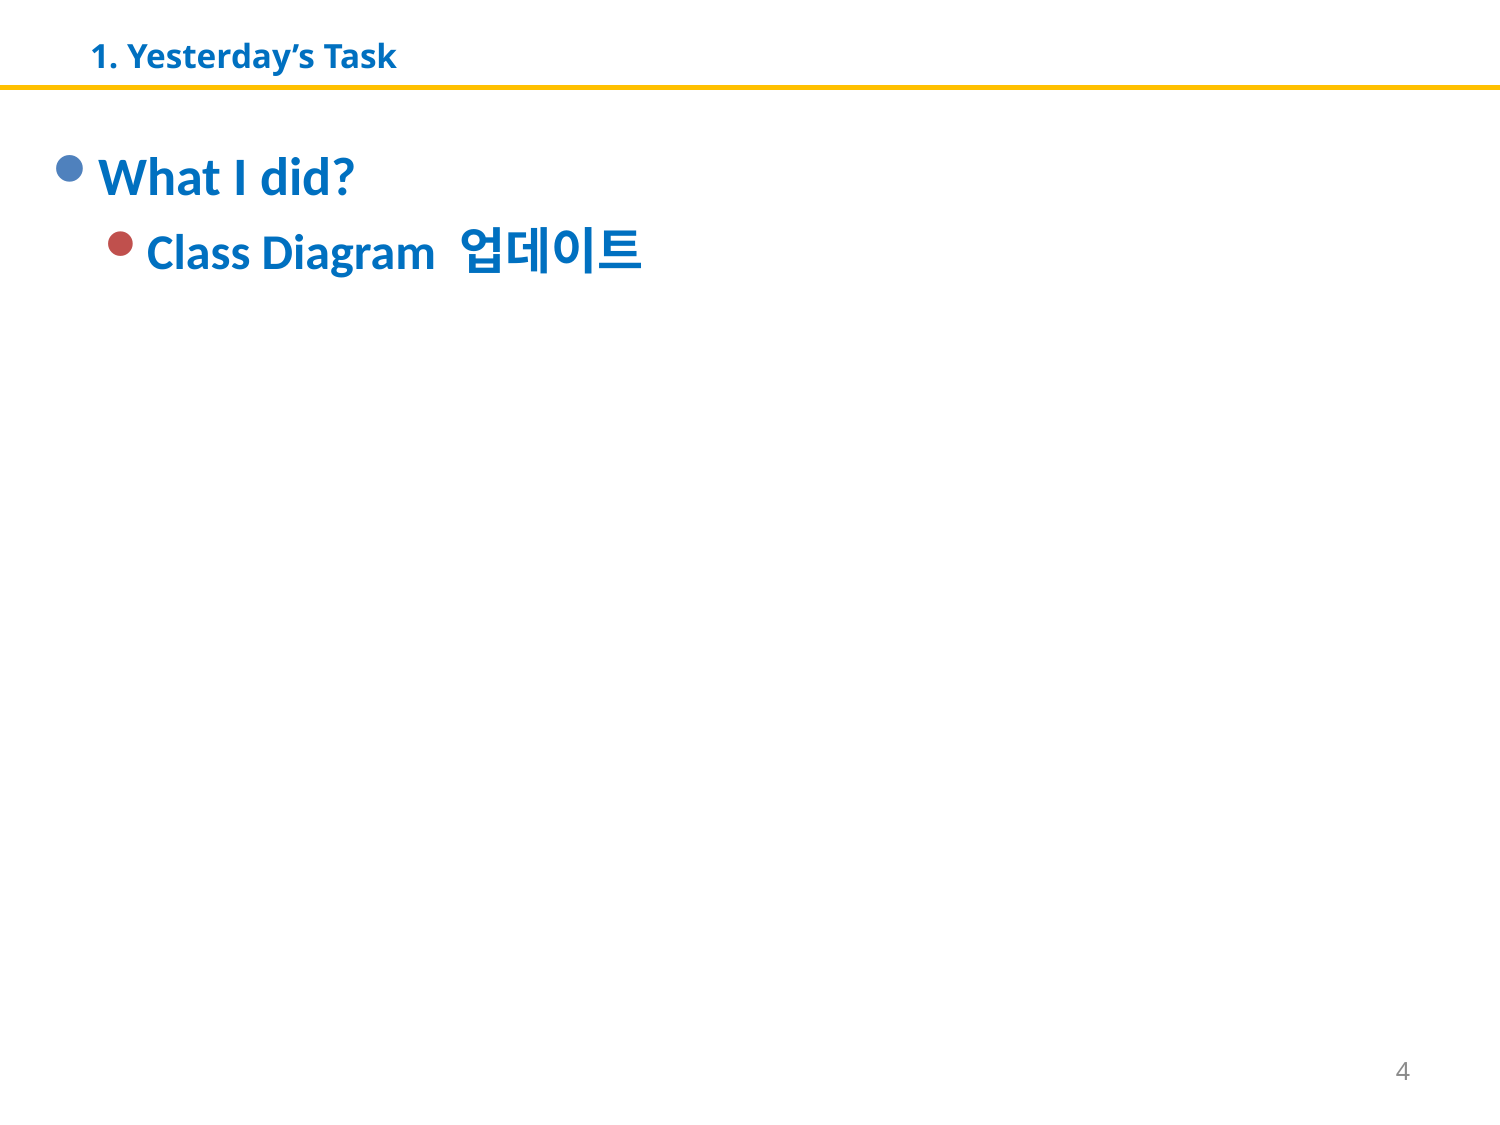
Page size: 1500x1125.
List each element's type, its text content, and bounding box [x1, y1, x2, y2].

title 1. Yesterday’s Task [75, 19, 1425, 91]
slide_number 4 [1074, 1060, 1425, 1103]
text_box What I did? Class Diagram 업데이트 [37, 134, 1463, 1060]
